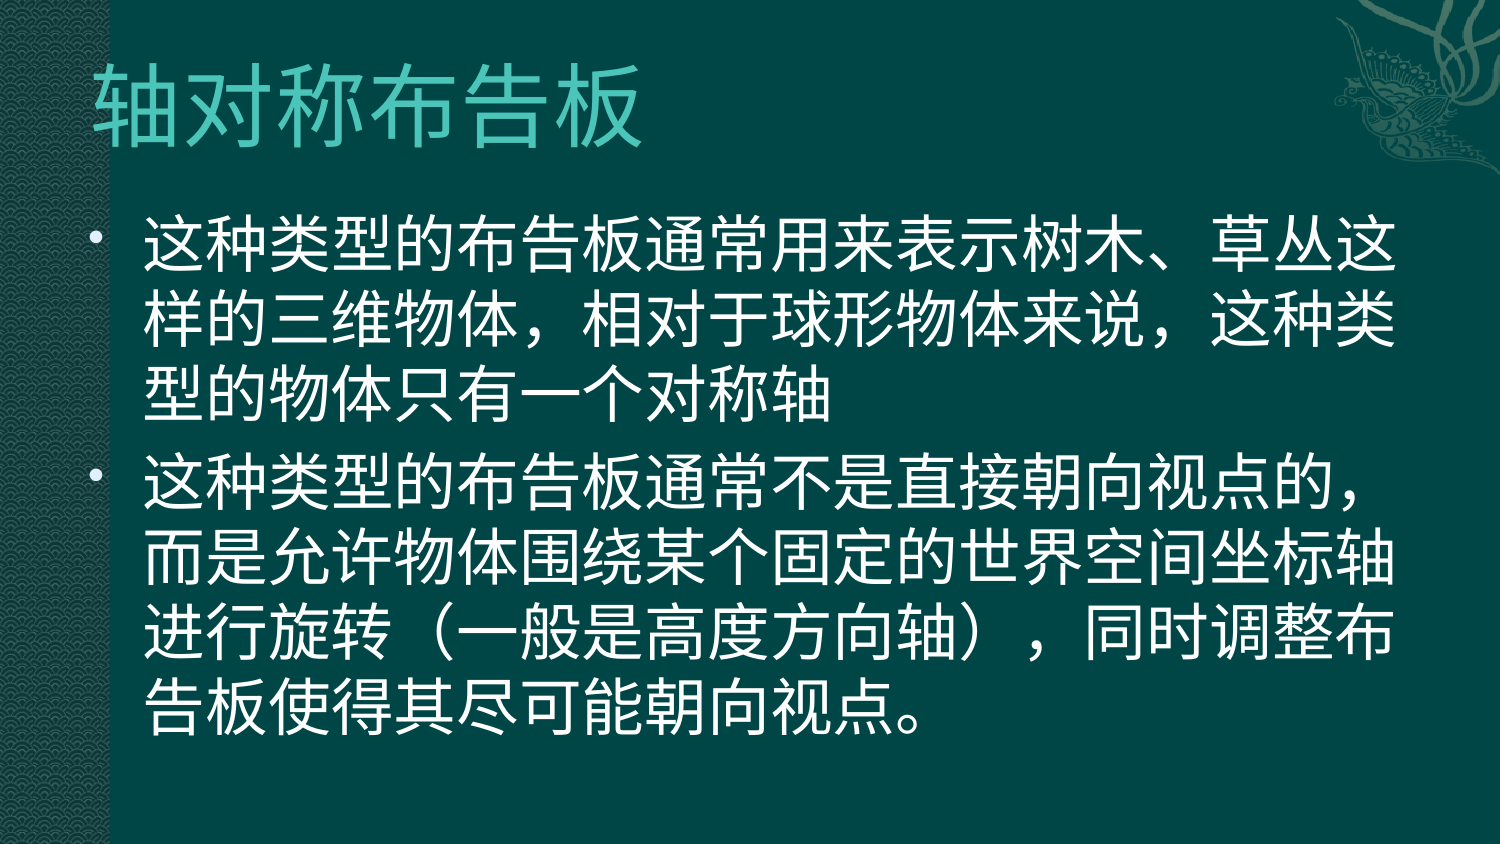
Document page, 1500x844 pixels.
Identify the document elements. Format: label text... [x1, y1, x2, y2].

list 这种类型的布告板通常用来表示树木、草丛这样的三维物体，相对于球形物体来说，这种类型的物体只有一个对称轴 这种类型的布告板通常不是直接朝向视点的，而是允许物体围绕某个固定的世界空间坐标轴进行旋转（一般是高度方向轴），同时调整布告板使得其尽可能朝向视点。 [75, 196, 1425, 754]
picture [0, 0, 110, 844]
title 轴对称布告板 [75, 33, 1351, 175]
